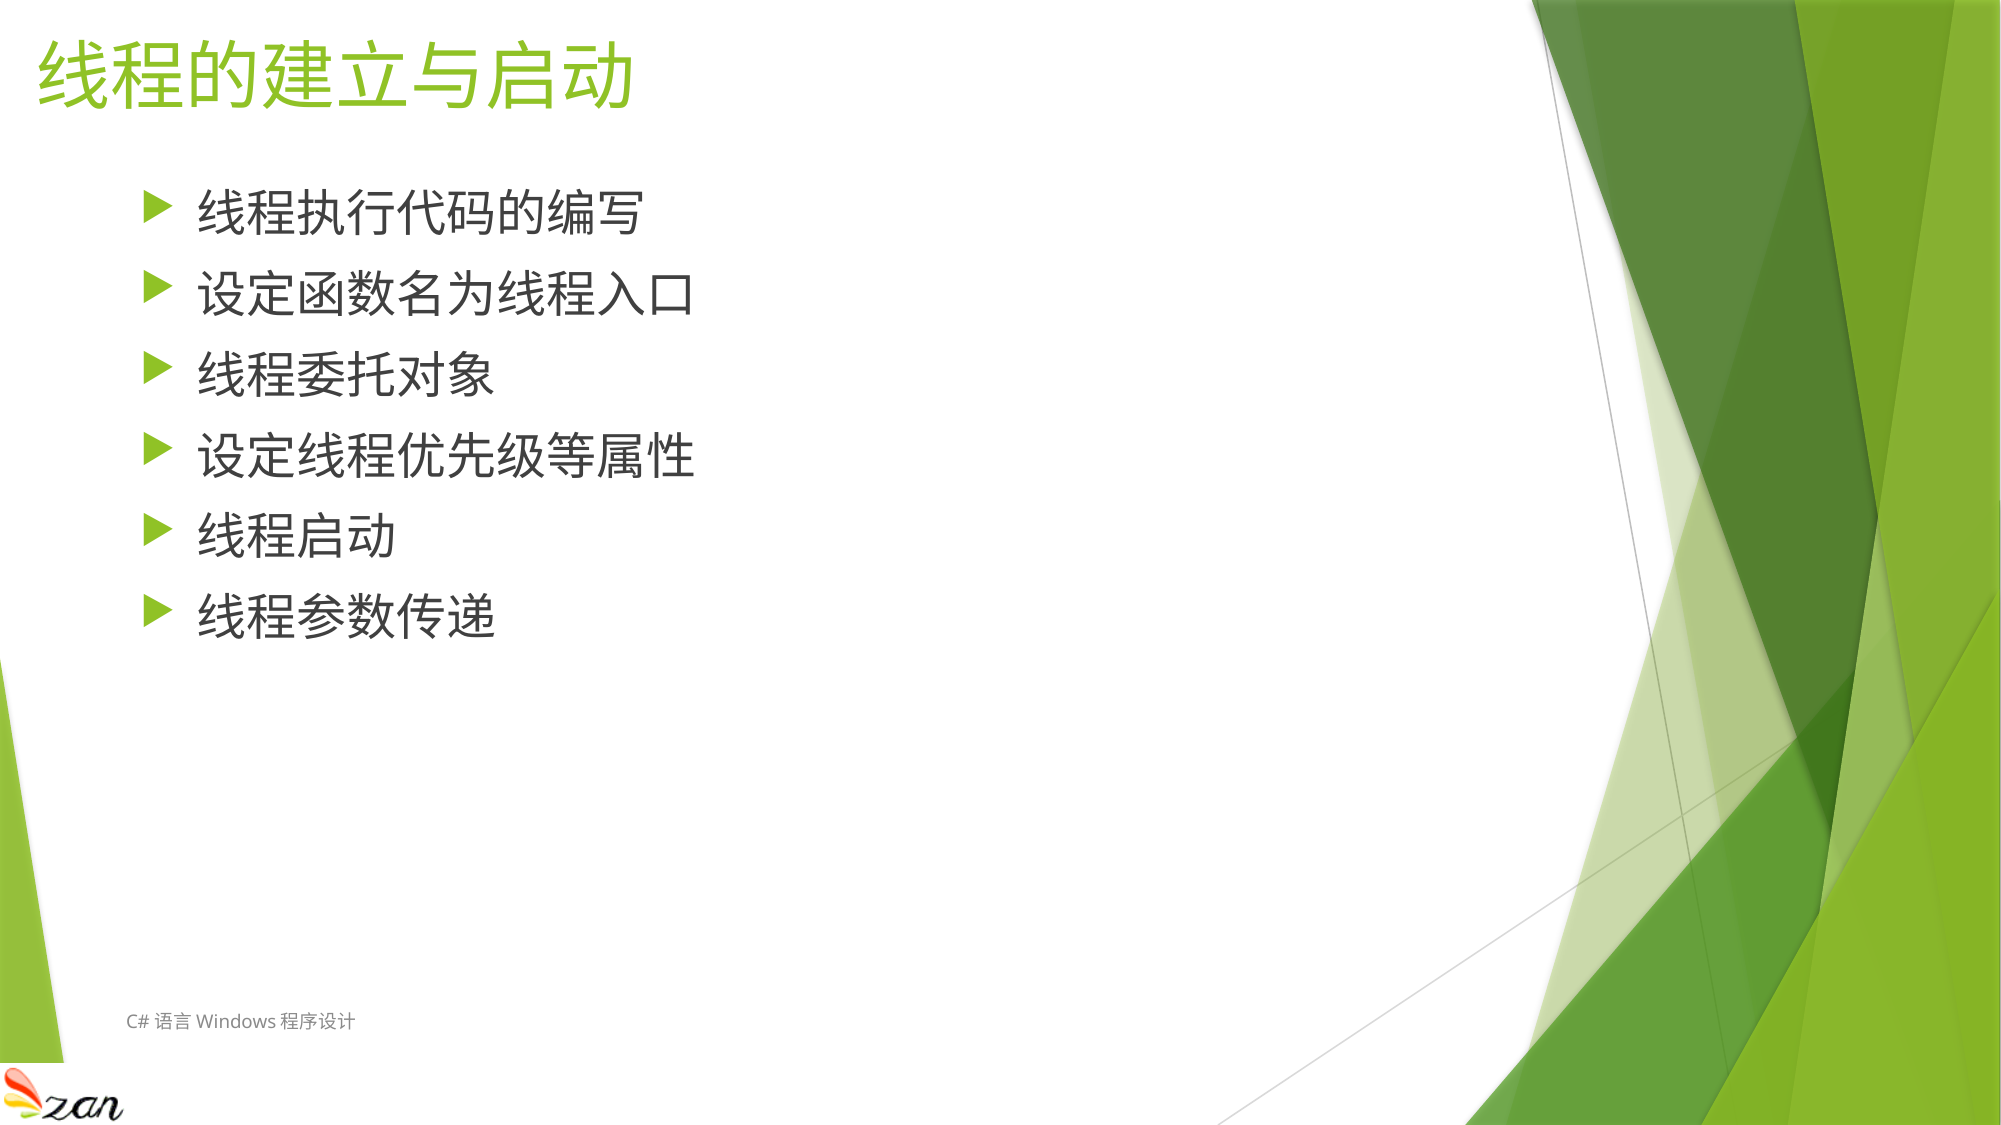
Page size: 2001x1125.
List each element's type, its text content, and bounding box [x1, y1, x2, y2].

picture [0, 1063, 128, 1125]
list 线程执行代码的编写 设定函数名为线程入口 线程委托对象 设定线程优先级等属性 线程启动 线程参数传递 [124, 174, 807, 752]
footer C#语言Windows程序设计 [111, 991, 1145, 1051]
title 线程的建立与启动 [20, 20, 677, 135]
